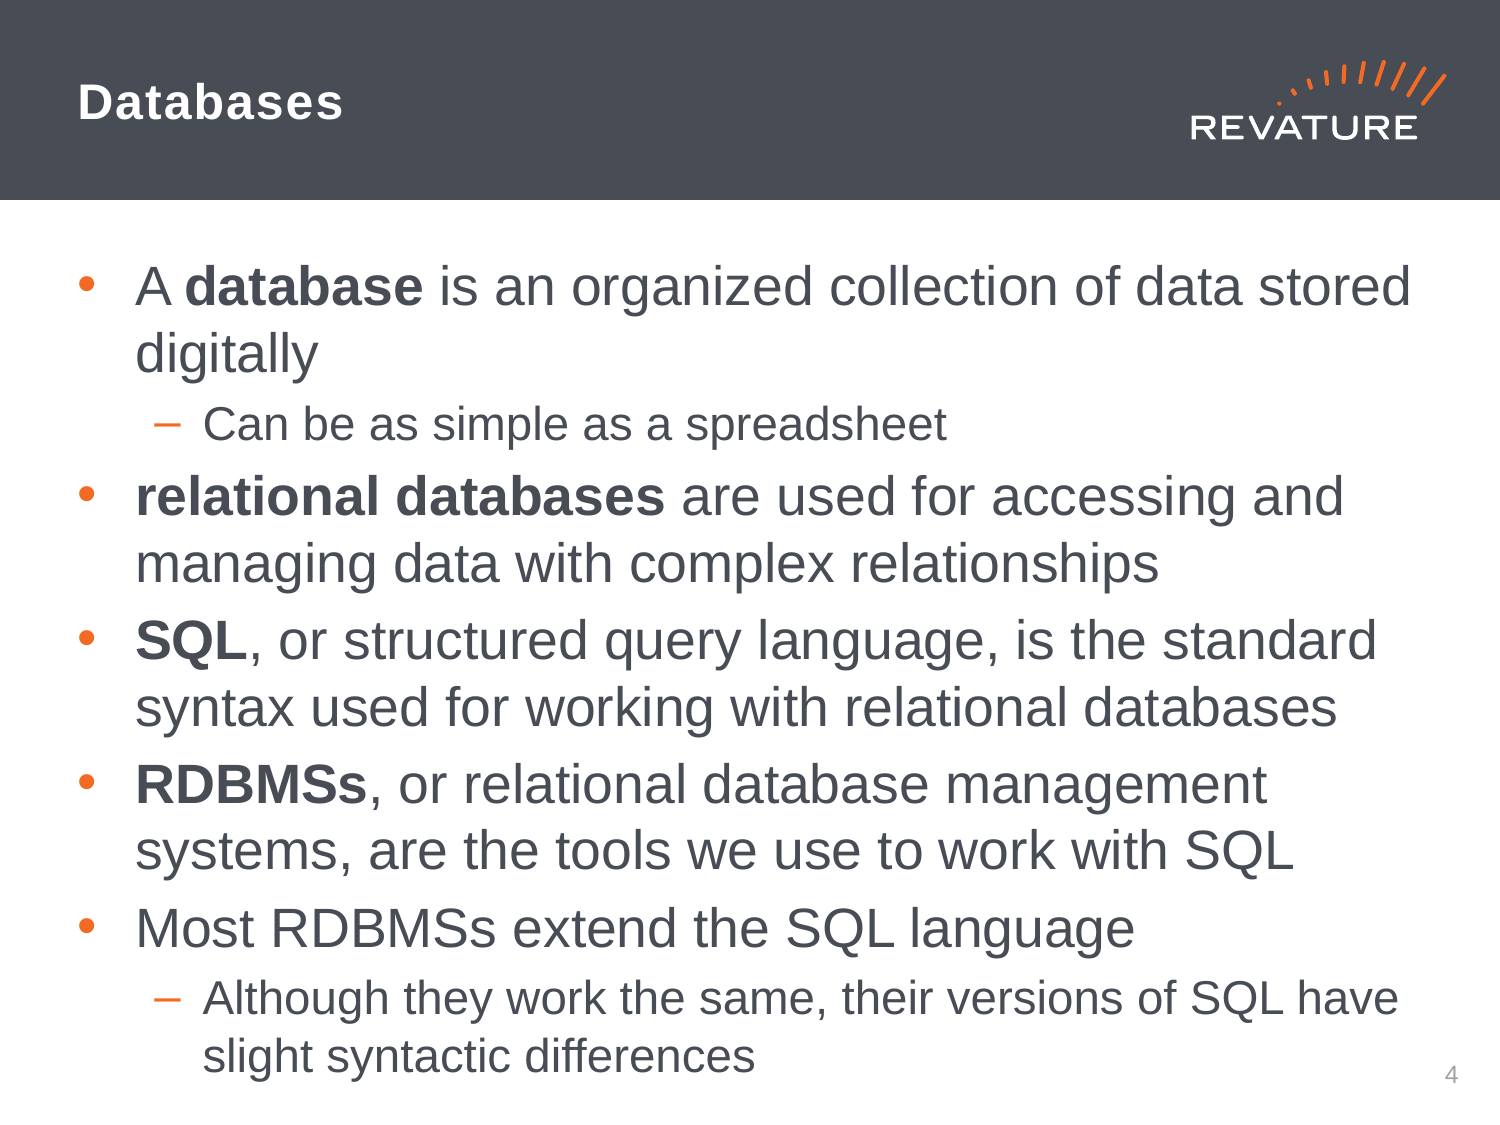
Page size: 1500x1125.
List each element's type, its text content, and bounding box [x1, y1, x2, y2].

title Databases [62, 0, 1084, 200]
list A database is an organized collection of data stored digitally Can be as simple as a spreadsheet relational databases are used for accessing and managing data with complex relationships SQL, or structured query language, is the standard syntax used for working with relational databases RDBMSs, or relational database management systems, are the tools we use to work with SQL Most RDBMSs extend the SQL language Although they work the same, their versions of SQL have slight syntactic differences [62, 243, 1438, 1104]
slide_number 3 [1332, 1043, 1474, 1104]
